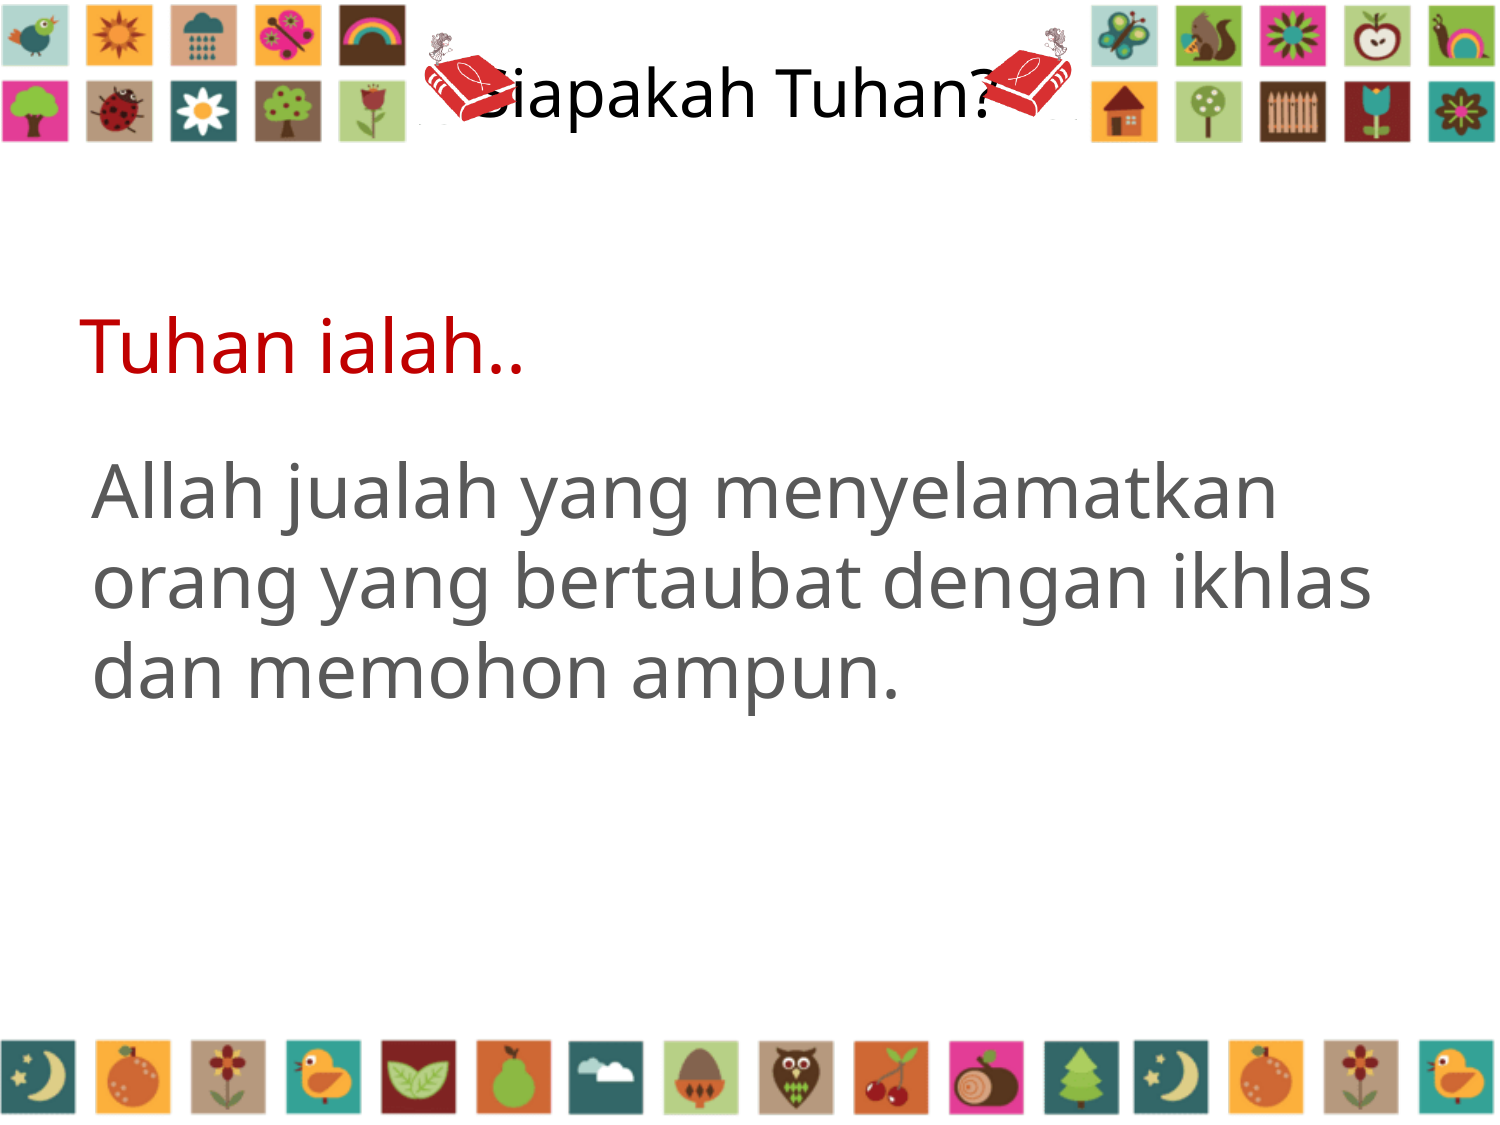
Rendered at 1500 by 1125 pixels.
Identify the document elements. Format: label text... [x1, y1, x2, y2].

text_box Allah jualah yang menyelamatkan orang yang bertaubat dengan ikhlas dan memohon ampun. [76, 436, 1436, 722]
picture [950, 3, 1500, 150]
picture [0, 3, 550, 150]
text_box Siapakah Tuhan? [425, 43, 1078, 139]
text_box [0, 1028, 1500, 1118]
text_box Tuhan ialah.. [64, 290, 1412, 396]
